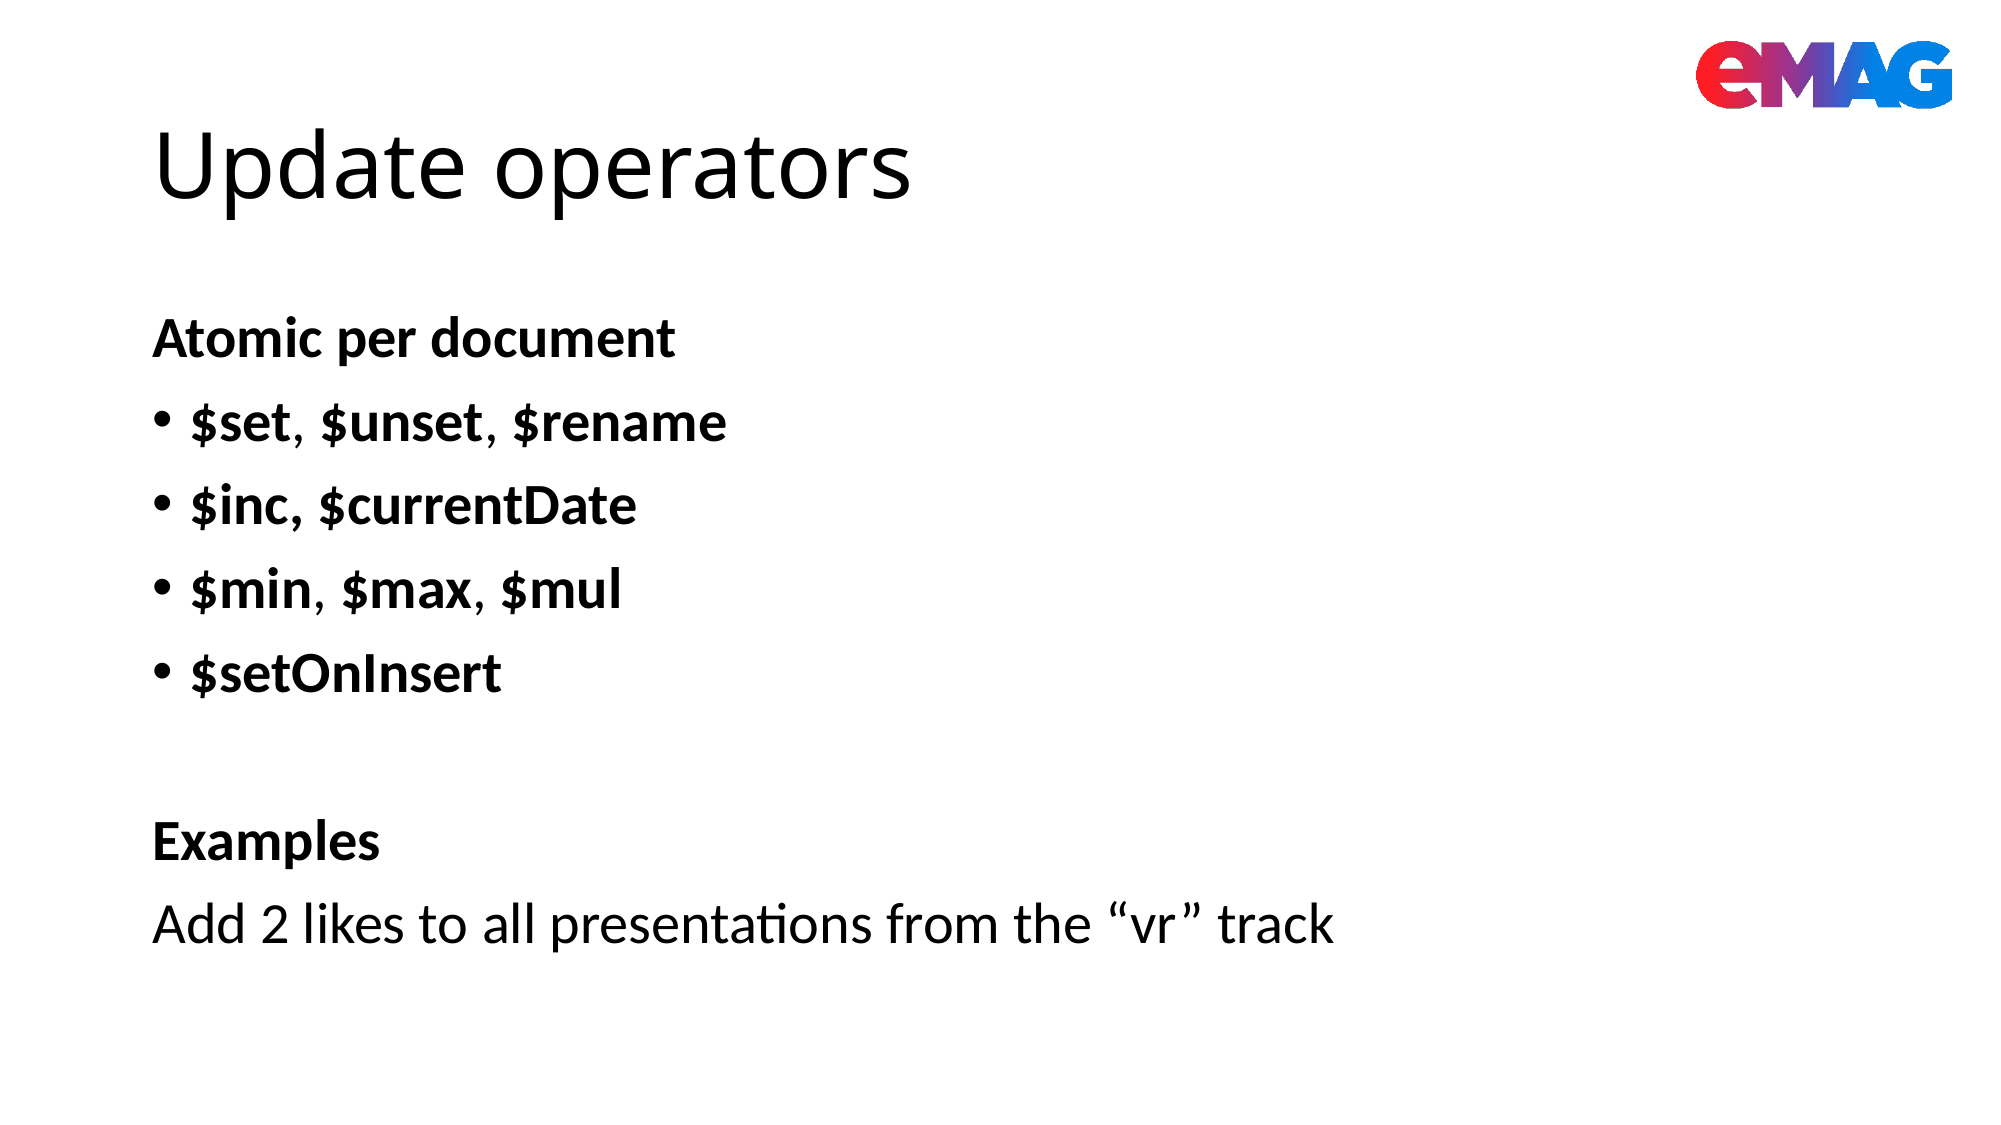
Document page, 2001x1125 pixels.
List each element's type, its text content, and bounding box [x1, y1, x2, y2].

list Atomic per document $set, $unset, $rename $inc, $currentDate $min, $max, $mul $setOnInsert Examples Add 2 likes to all presentations from the “vr” track [137, 299, 1863, 1125]
title Update operators [137, 59, 1863, 278]
picture [1696, 40, 1952, 109]
